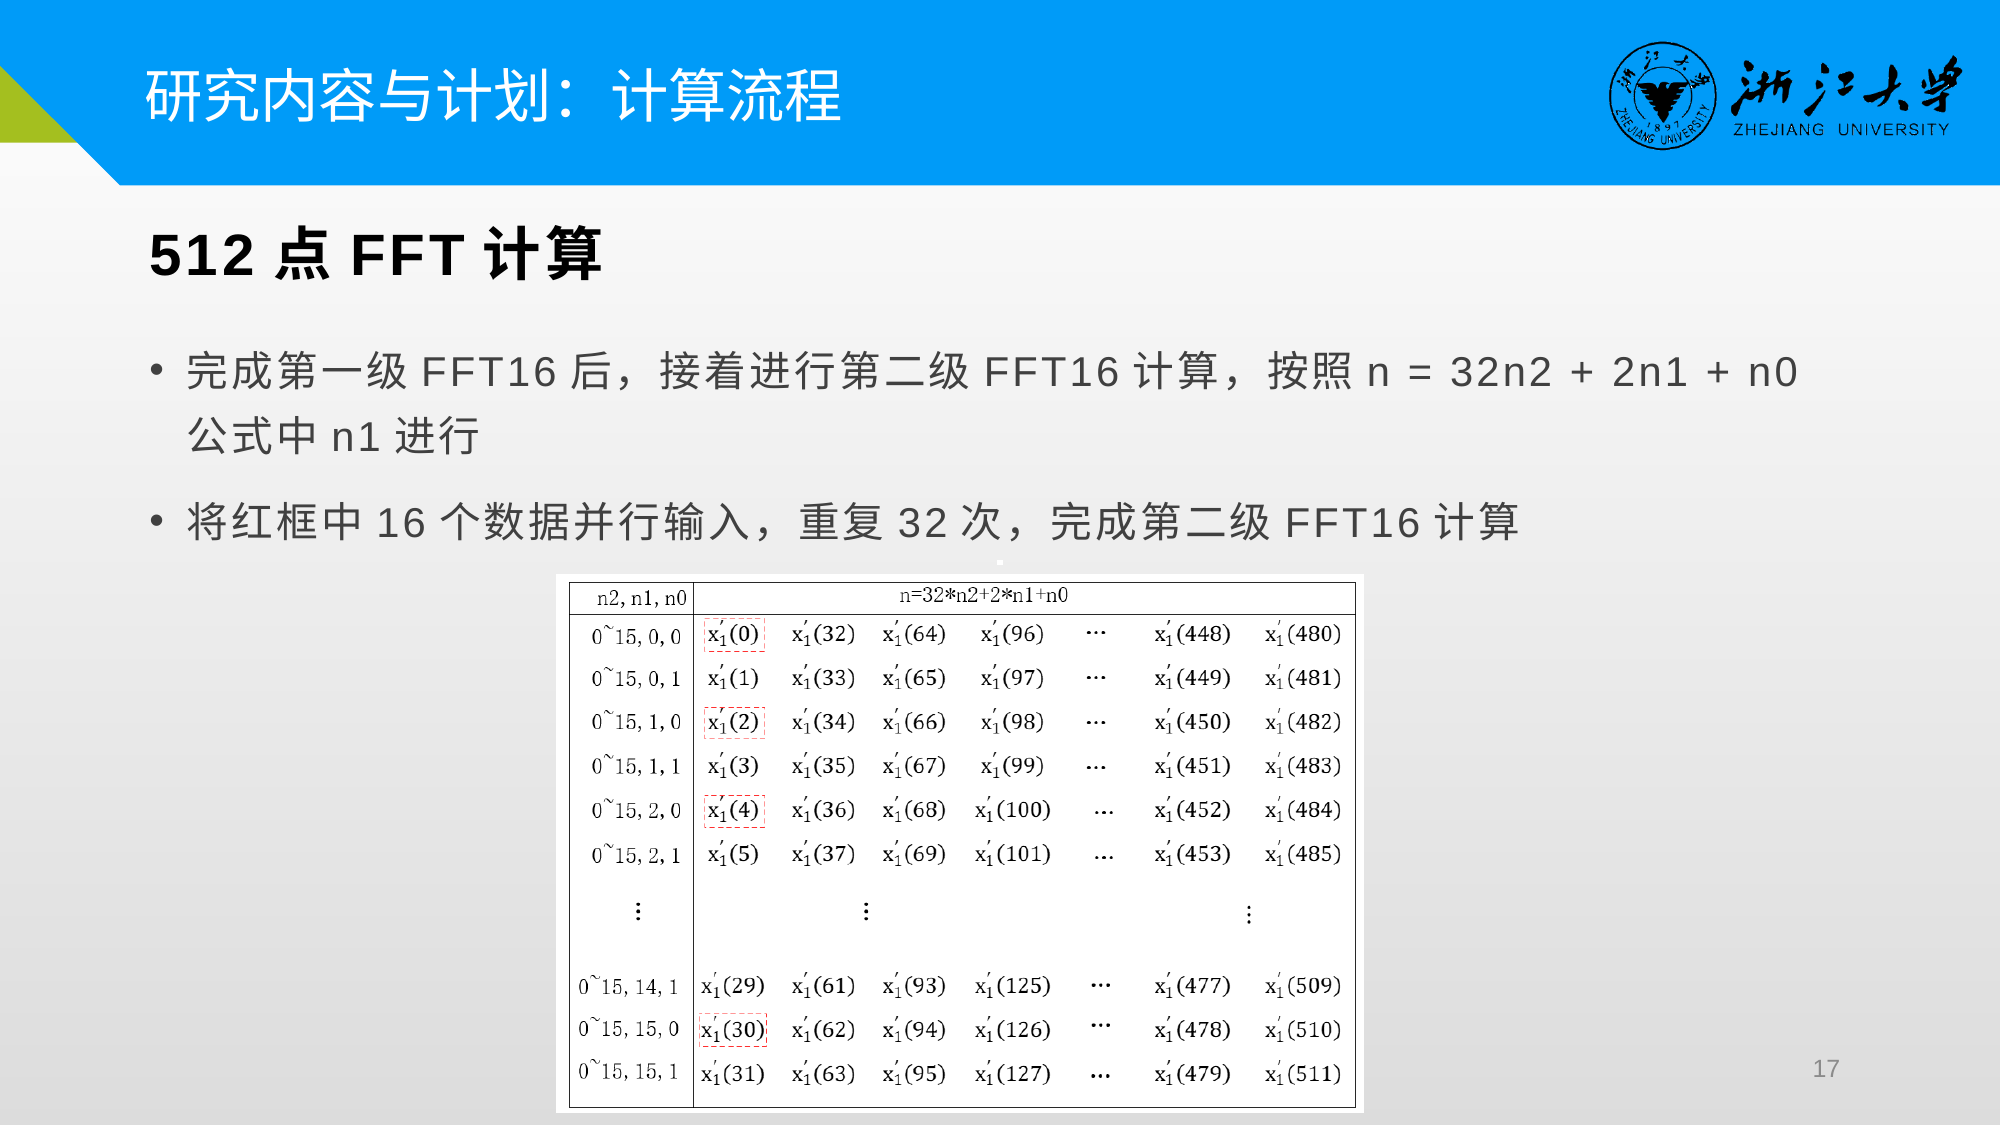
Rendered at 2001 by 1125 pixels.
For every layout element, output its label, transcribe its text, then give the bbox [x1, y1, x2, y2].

text_box [137, 59, 1863, 278]
text_box [0, 67, 76, 143]
title 512点FFT计算 [132, 143, 1858, 329]
picture [556, 574, 1364, 1113]
text_box 研究内容与计划：计算流程 [136, 51, 851, 137]
picture [1603, 23, 1976, 160]
text_box [0, 0, 2000, 186]
list 完成第一级FFT16后，接着进行第二级FFT16计算，按照n = 32n2 + 2n1 + n0公式中n1进行 将红框中16个数据并行输入，重复32次，完成第二级FFT16计算 [132, 329, 1858, 1125]
slide_number 17 [1412, 1041, 1856, 1094]
